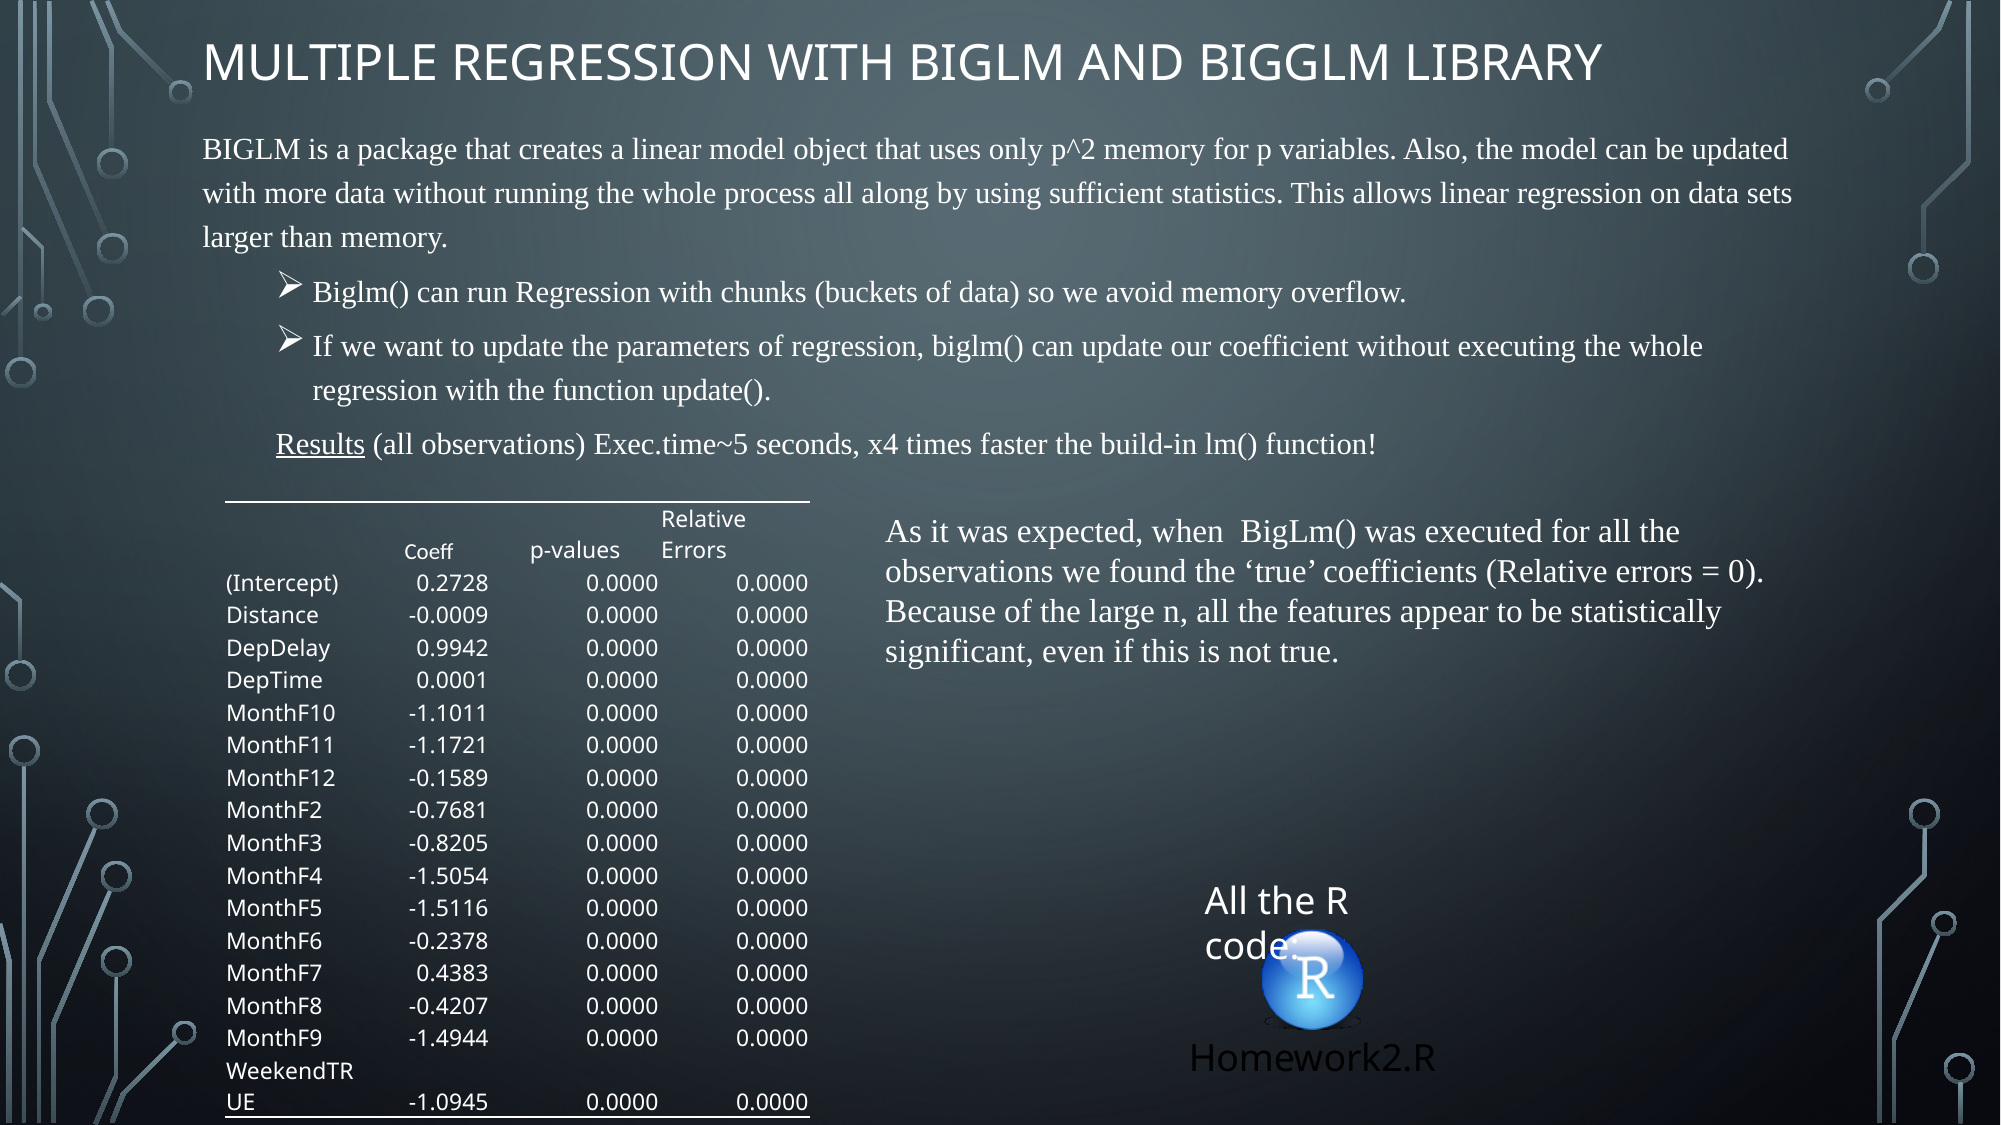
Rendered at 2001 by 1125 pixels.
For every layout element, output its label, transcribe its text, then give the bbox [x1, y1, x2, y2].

table_cell 0.0000 [490, 793, 660, 826]
table_cell -0.7681 [368, 793, 490, 826]
table_cell 0.0000 [660, 761, 810, 793]
table_cell 0.0000 [490, 923, 660, 956]
table_cell MonthF4 [225, 858, 368, 891]
table_cell MonthF6 [225, 923, 368, 956]
table_cell 0.0000 [660, 793, 810, 826]
table_cell MonthF10 [225, 696, 368, 728]
text_box All the R code: [1189, 869, 1459, 929]
table_cell 0.0000 [490, 565, 660, 598]
table_cell 0.0001 [368, 663, 490, 696]
table_cell 0.0000 [490, 891, 660, 923]
table_cell MonthF7 [225, 956, 368, 988]
table_cell Distance [225, 598, 368, 631]
table_cell DepTime [225, 663, 368, 696]
table_cell MonthF5 [225, 891, 368, 923]
table_cell 0.0000 [660, 598, 810, 631]
table_cell -1.1721 [368, 728, 490, 761]
table_cell 0.0000 [660, 663, 810, 696]
table_cell -0.4207 [368, 988, 490, 1021]
table_cell -0.2378 [368, 923, 490, 956]
table_cell 0.0000 [490, 728, 660, 761]
table_header p-values [490, 503, 660, 565]
table_cell 0.0000 [660, 956, 810, 988]
table_cell 0.0000 [660, 1054, 810, 1116]
table_cell 0.0000 [660, 631, 810, 663]
table_cell 0.0000 [660, 728, 810, 761]
table_cell 0.0000 [660, 1021, 810, 1054]
table_cell -1.1011 [368, 696, 490, 728]
table_cell MonthF3 [225, 826, 368, 858]
table_cell 0.0000 [660, 988, 810, 1021]
table_cell 0.0000 [660, 565, 810, 598]
table_cell 0.0000 [660, 923, 810, 956]
table_cell 0.0000 [490, 598, 660, 631]
table_cell 0.0000 [660, 696, 810, 728]
list BIGLM is a package that creates a linear model object that uses only p^2 memory for p variables. Also, the model can be updated with more data without running the whole process all along by using sufficient statistics. This allows linear regression on data sets larger than memory. Biglm() can run Regression with chunks (buckets of data) so we avoid memory overflow. If we want to update the parameters of regression, biglm() can update our coefficient without executing the whole regression with the function update(). Results (all observations) Exec.time~5 seconds, x4 times faster the build-in lm() function! [187, 114, 1813, 470]
table_header [225, 503, 368, 565]
table_cell 0.0000 [490, 956, 660, 988]
table_cell 0.0000 [490, 631, 660, 663]
text_box As it was expected, when BigLm() was executed for all the observations we found the ‘true’ coefficients (Relative errors = 0). Because of the large n, all the features appear to be statistically significant, even if this is not true. [870, 501, 1813, 677]
table_cell -0.0009 [368, 598, 490, 631]
title Multiple Regression with biglm and bigglm library [187, 25, 1813, 102]
table_cell 0.0000 [490, 988, 660, 1021]
table_cell 0.2728 [368, 565, 490, 598]
table_cell -1.5054 [368, 858, 490, 891]
table_cell MonthF12 [225, 761, 368, 793]
table_cell 0.0000 [490, 858, 660, 891]
table_cell 0.0000 [660, 858, 810, 891]
table_cell 0.0000 [490, 761, 660, 793]
table_cell -1.5116 [368, 891, 490, 923]
table_cell -1.4944 [368, 1021, 490, 1054]
table_cell -0.1589 [368, 761, 490, 793]
table_cell 0.0000 [490, 663, 660, 696]
table_cell MonthF9 [225, 1021, 368, 1054]
table_cell DepDelay [225, 631, 368, 663]
table_header Relative Errors [660, 503, 810, 565]
table_cell 0.9942 [368, 631, 490, 663]
table_cell MonthF11 [225, 728, 368, 761]
table_cell 0.4383 [368, 956, 490, 988]
table_cell WeekendTRUE [225, 1054, 368, 1116]
table_cell 0.0000 [660, 891, 810, 923]
table_cell MonthF2 [225, 793, 368, 826]
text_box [1165, 929, 1460, 1100]
table_cell -0.8205 [368, 826, 490, 858]
table_cell 0.0000 [660, 826, 810, 858]
table_cell (Intercept) [225, 565, 368, 598]
table_cell -1.0945 [368, 1054, 490, 1116]
table_header Coeff [368, 503, 490, 565]
table_cell 0.0000 [490, 826, 660, 858]
table_cell MonthF8 [225, 988, 368, 1021]
table_cell 0.0000 [490, 1021, 660, 1054]
table_cell 0.0000 [490, 696, 660, 728]
table_cell 0.0000 [490, 1054, 660, 1116]
